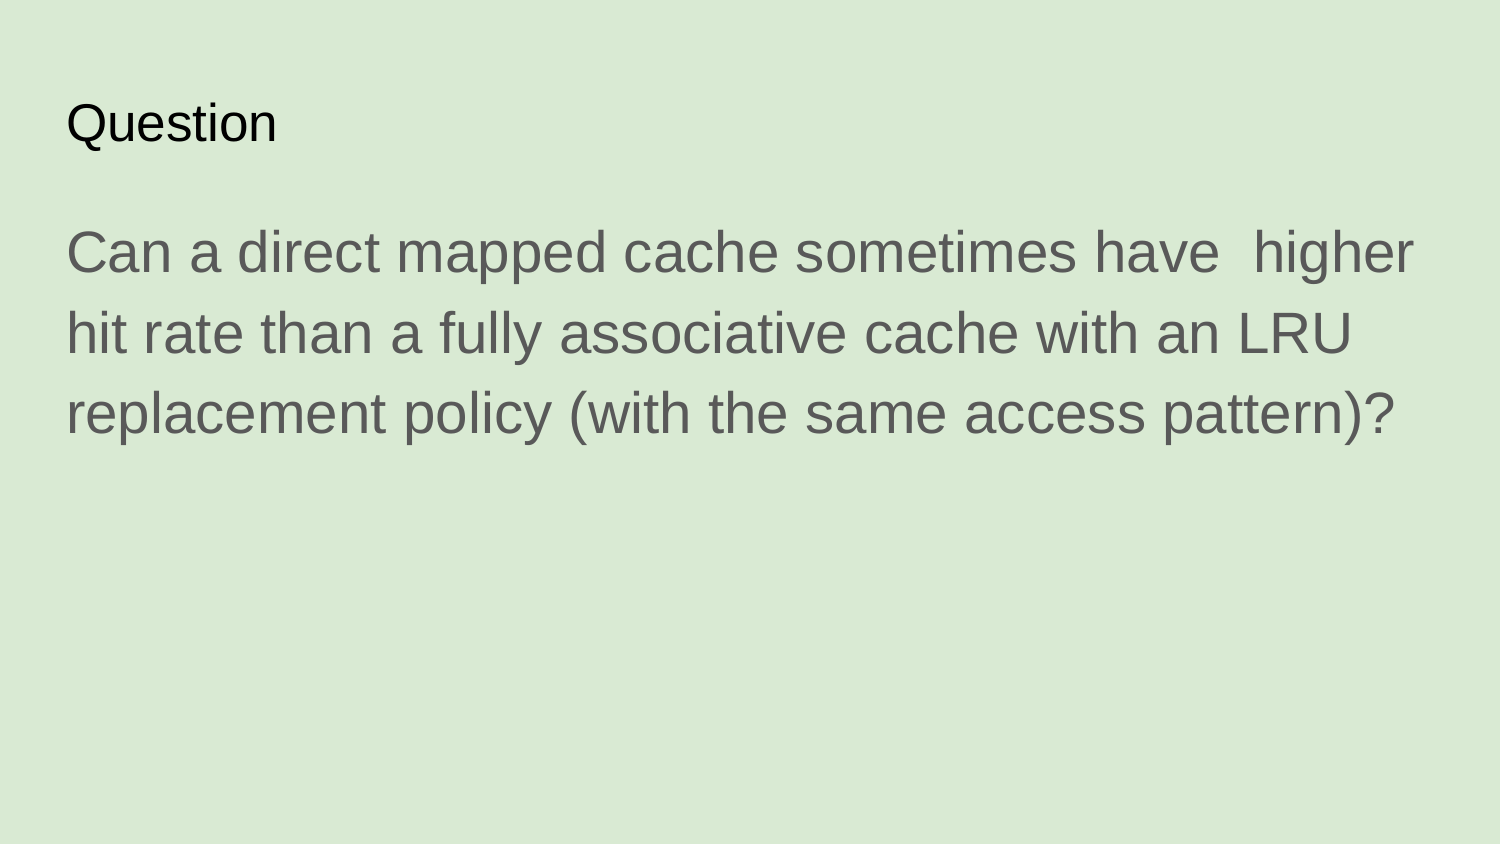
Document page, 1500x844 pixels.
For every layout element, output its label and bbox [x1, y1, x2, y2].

title [51, 72, 1449, 167]
list [51, 189, 1449, 750]
